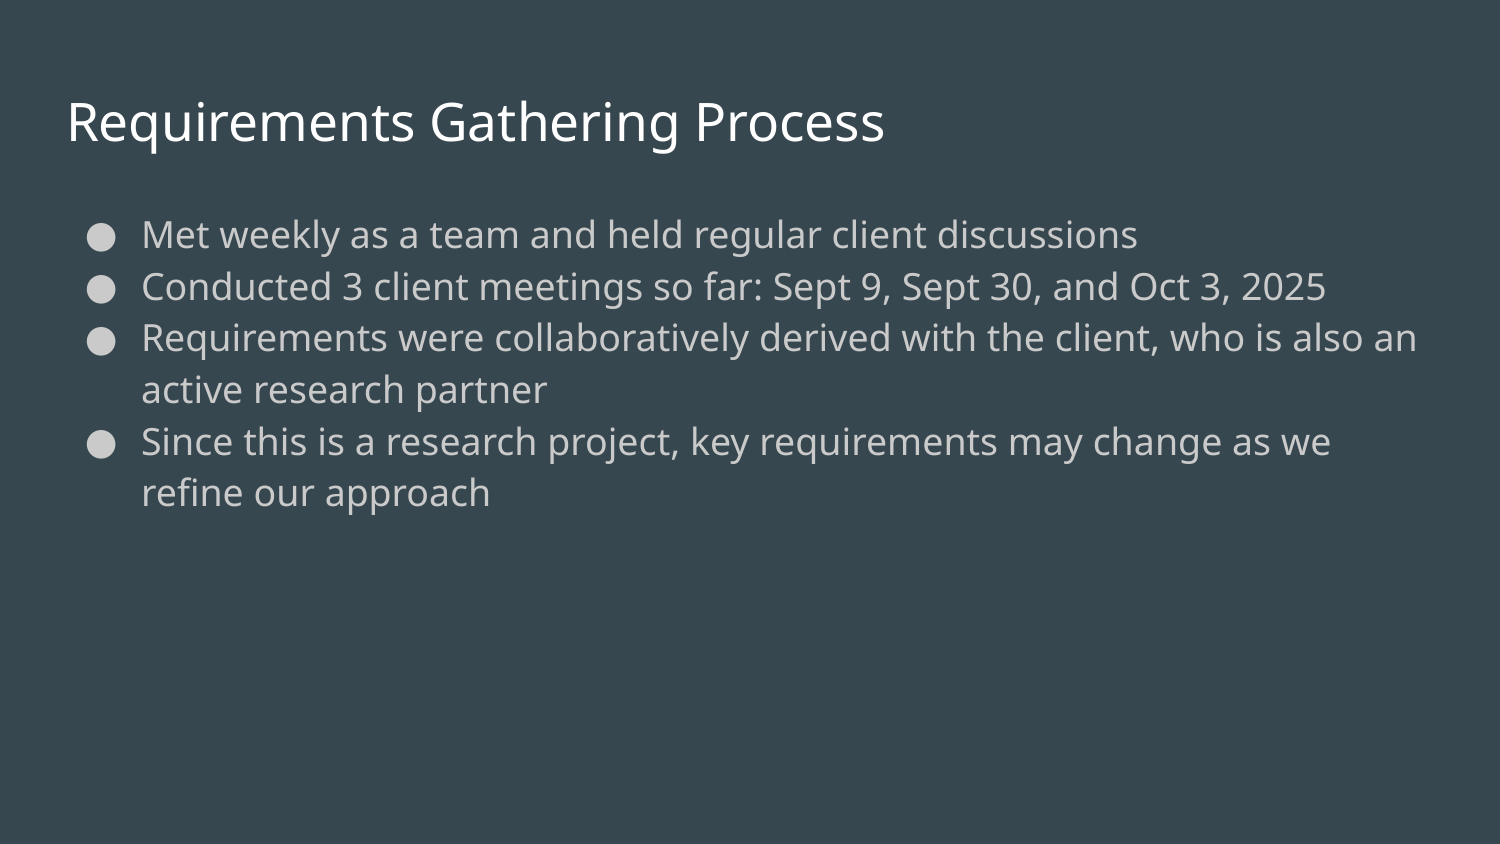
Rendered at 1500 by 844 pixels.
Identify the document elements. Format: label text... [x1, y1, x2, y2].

list Met weekly as a team and held regular client discussions Conducted 3 client meetings so far: Sept 9, Sept 30, and Oct 3, 2025 Requirements were collaboratively derived with the client, who is also an active research partner Since this is a research project, key requirements may change as we refine our approach [51, 189, 1449, 750]
title Requirements Gathering Process [51, 72, 1449, 167]
